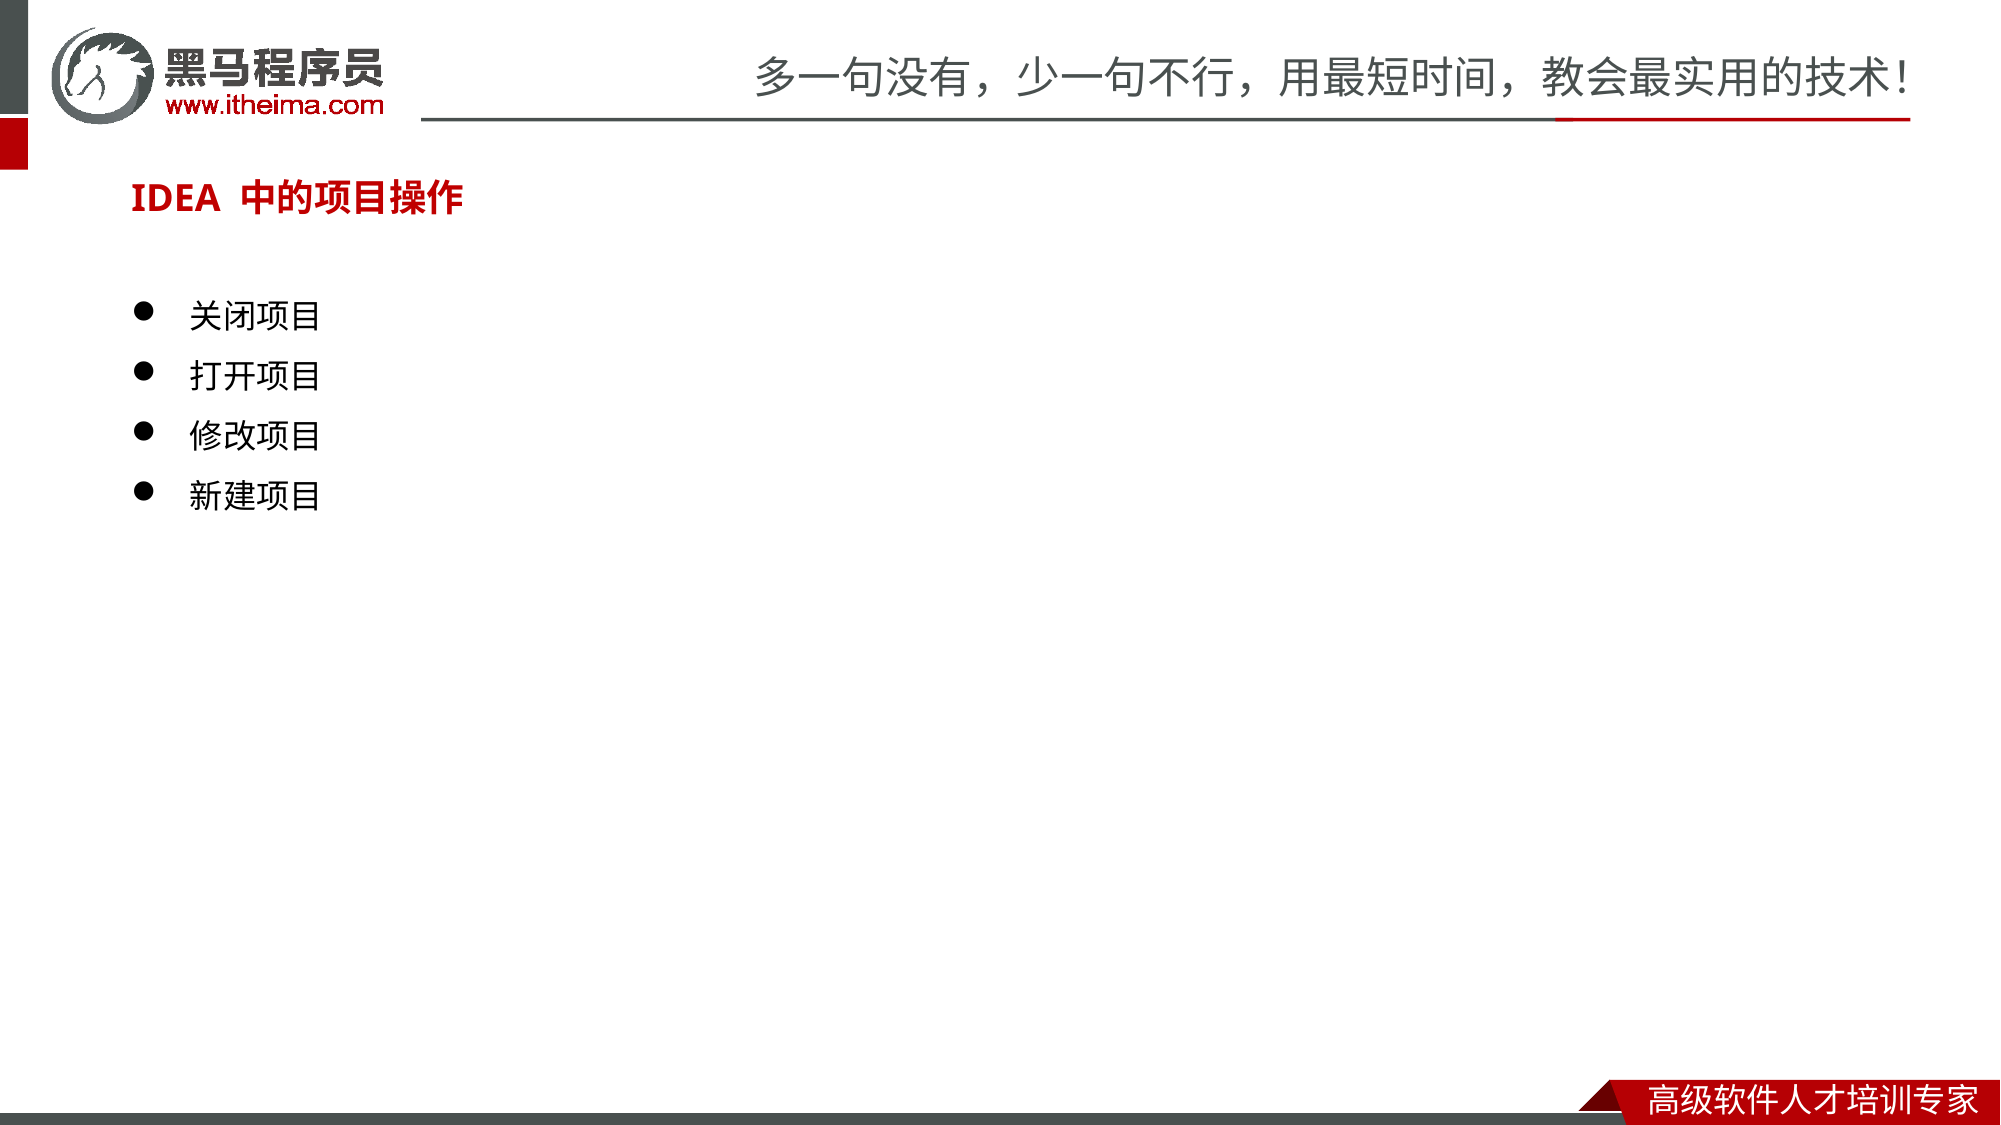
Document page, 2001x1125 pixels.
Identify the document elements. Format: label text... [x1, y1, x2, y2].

picture [50, 26, 384, 125]
list IDEA 中的项目操作 [116, 154, 1880, 239]
text_box 关闭项目 打开项目 修改项目 新建项目 [116, 268, 1755, 523]
